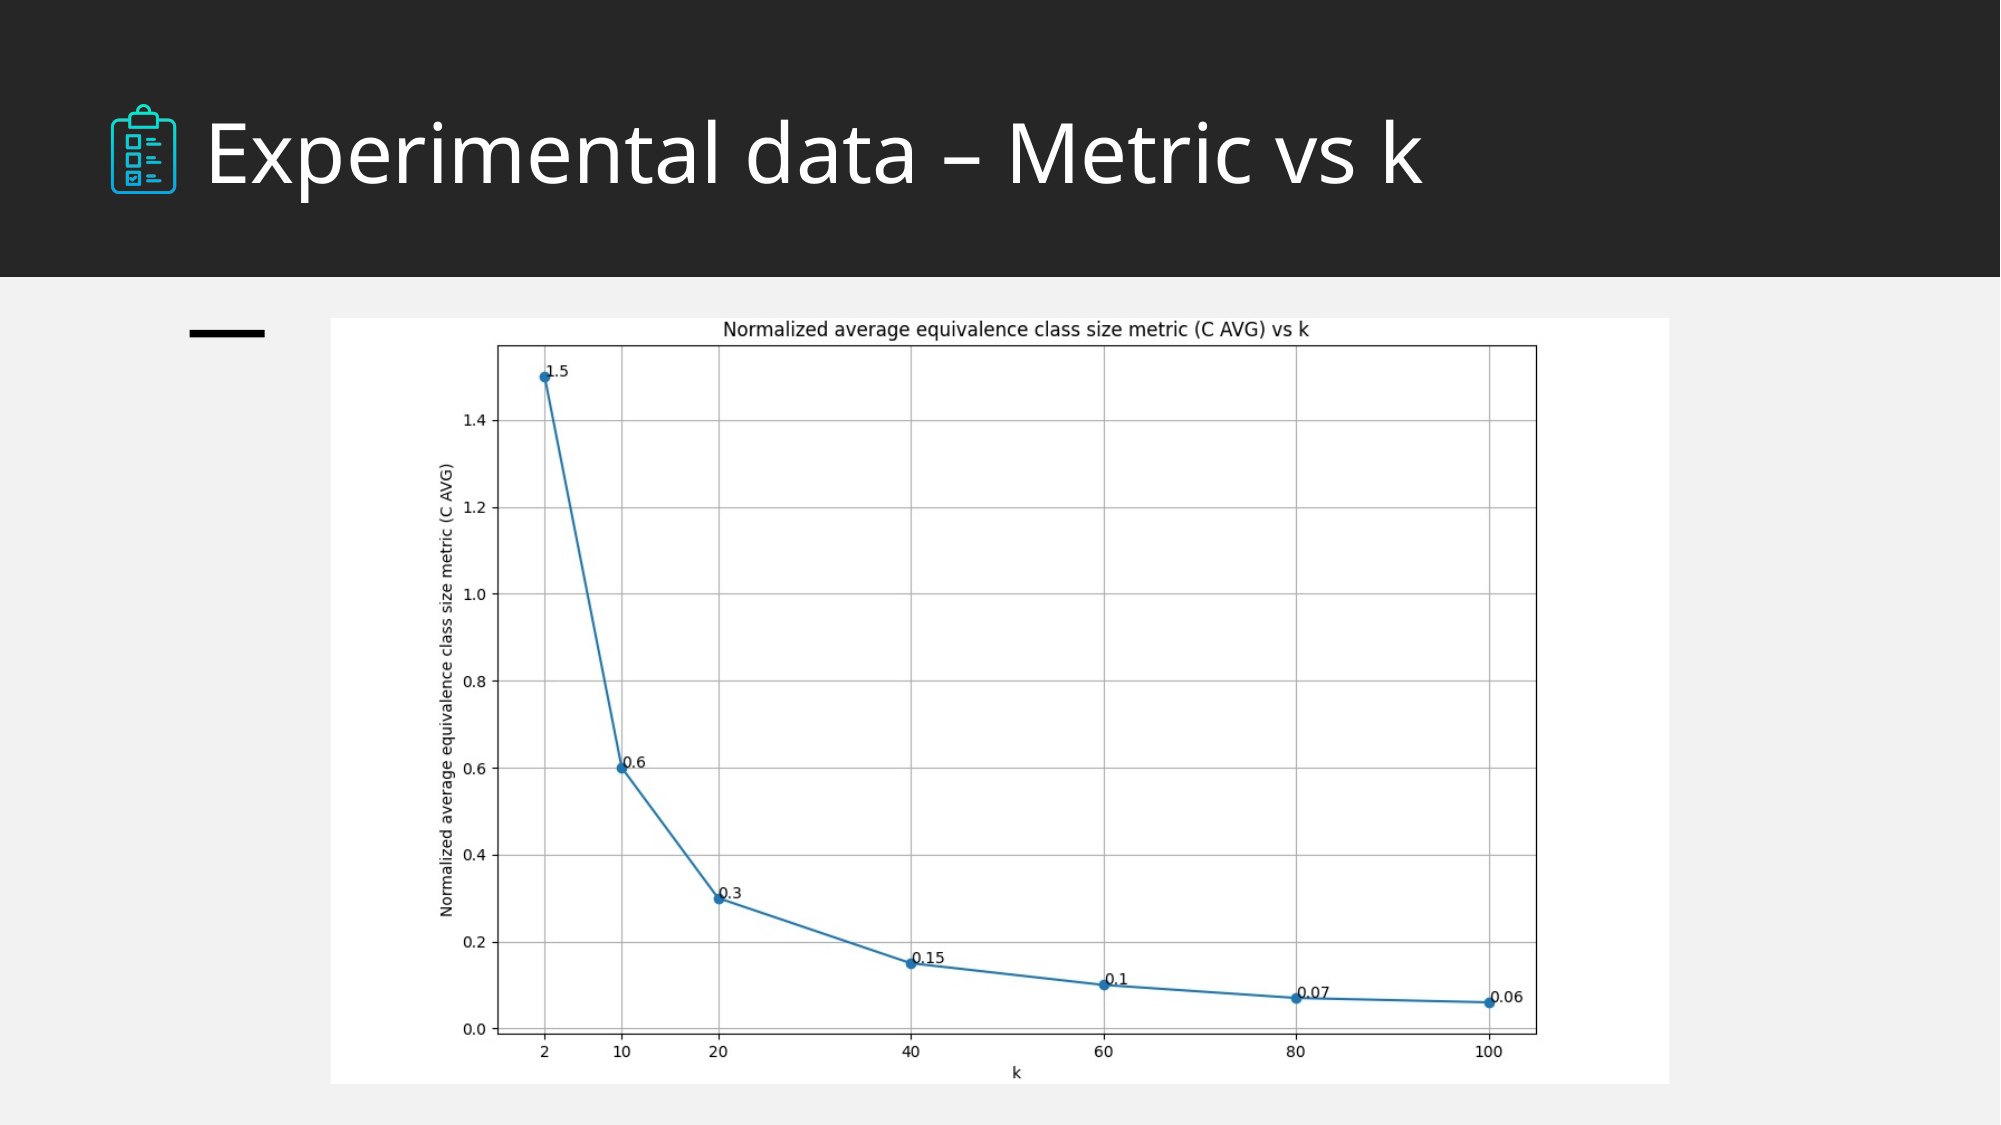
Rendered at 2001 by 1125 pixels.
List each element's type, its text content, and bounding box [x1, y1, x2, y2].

text_box [0, 0, 2000, 276]
picture [98, 104, 189, 194]
title Experimental data – Metric vs k [189, 104, 1812, 253]
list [330, 318, 1670, 1084]
text_box [189, 329, 266, 338]
text_box [0, 276, 2000, 1125]
